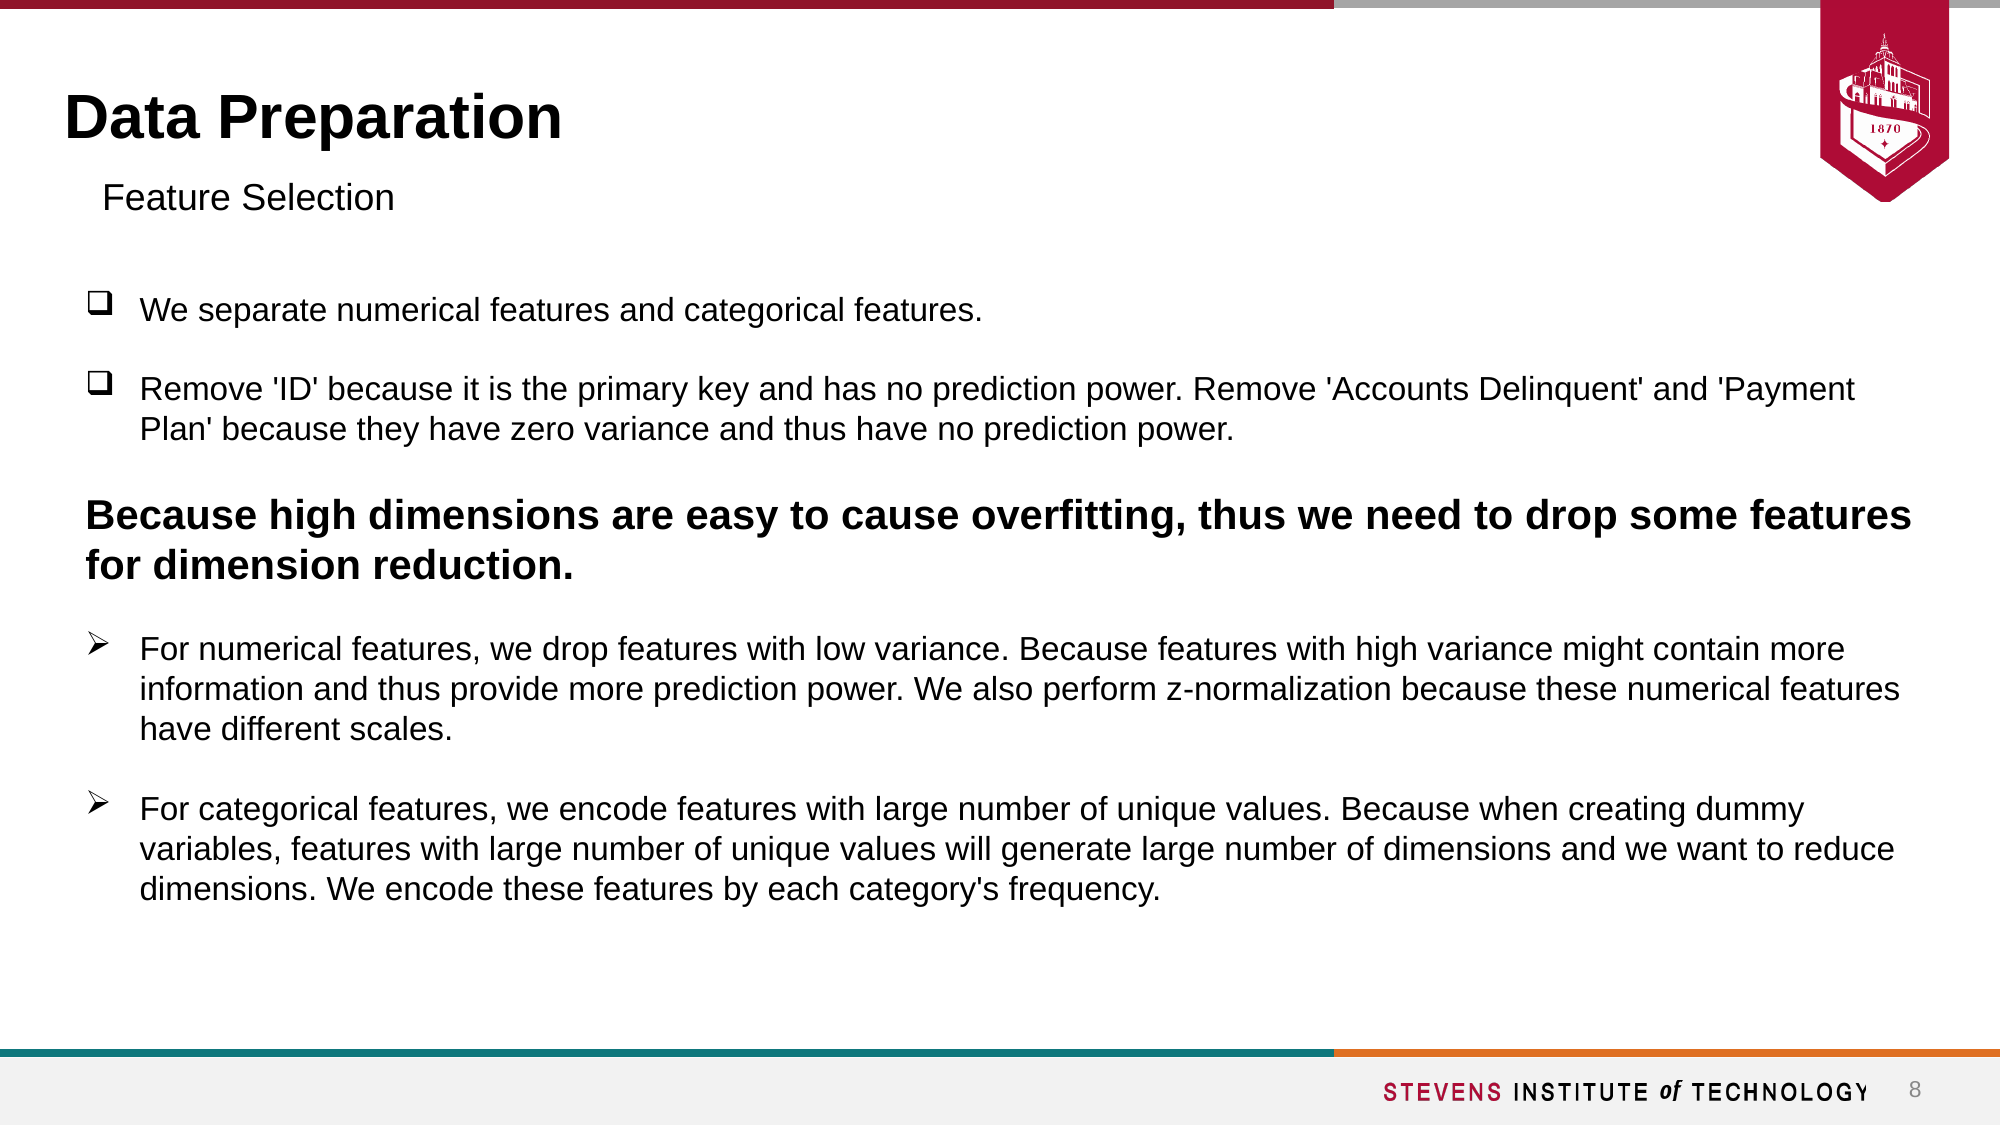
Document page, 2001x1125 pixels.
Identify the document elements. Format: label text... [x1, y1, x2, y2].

title Data Preparation [49, 68, 1647, 157]
list Feature Selection [49, 165, 1652, 232]
picture [1820, 0, 1950, 202]
list We separate numerical features and categorical features. Remove 'ID' because it is the primary key and has no prediction power. Remove 'Accounts Delinquent' and 'Payment Plan' because they have zero variance and thus have no prediction power. Because high dimensions are easy to cause overfitting, thus we need to drop some features for dimension reduction. For numerical features, we drop features with low variance. Because features with high variance might contain more information and thus provide more prediction power. We also perform z-normalization because these numerical features have different scales. For categorical features, we encode features with large number of unique values. Because when creating dummy variables, features with large number of unique values will generate large number of dimensions and we want to reduce dimensions. We encode these features by each category's frequency. [49, 280, 1951, 1000]
slide_number 8 [1862, 1057, 1968, 1118]
picture [1384, 1080, 1862, 1101]
